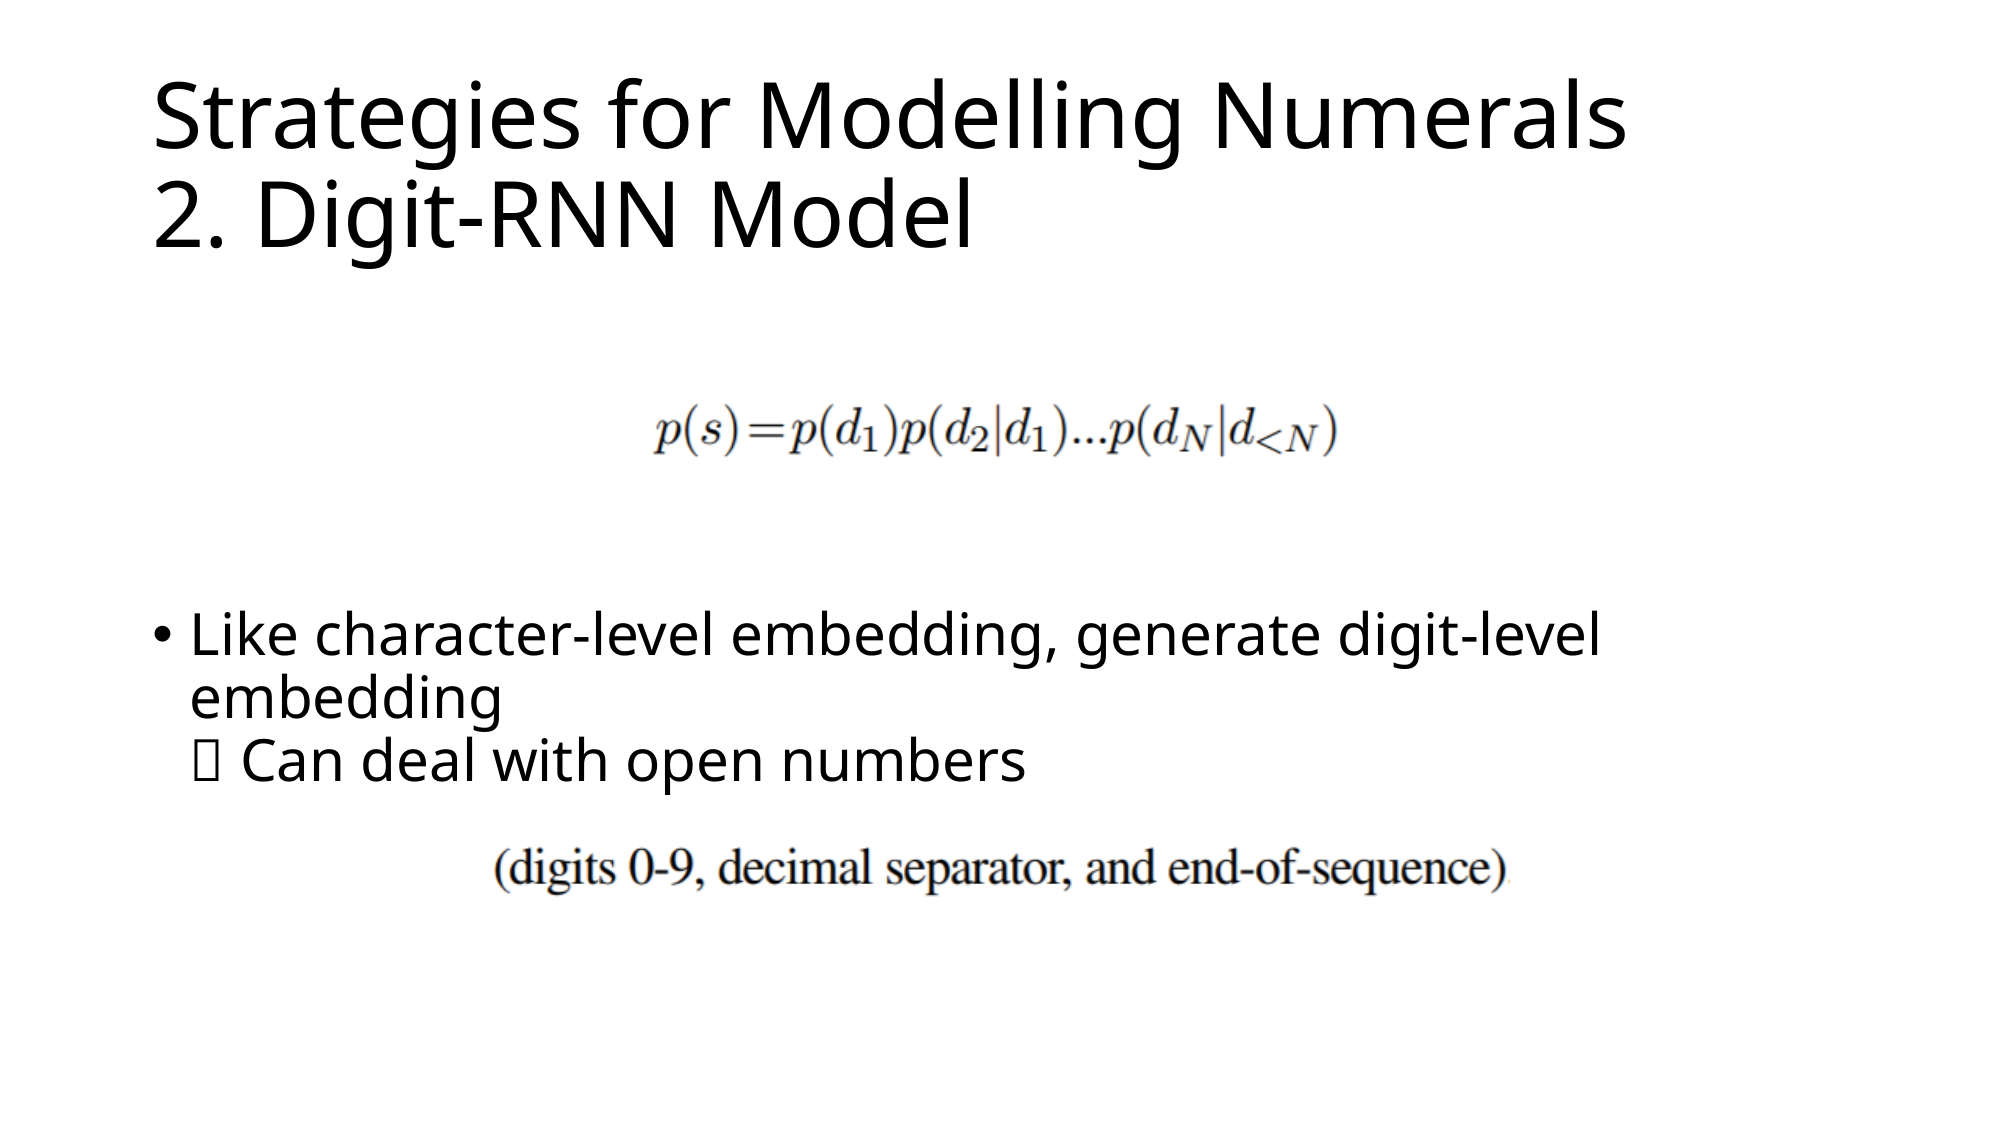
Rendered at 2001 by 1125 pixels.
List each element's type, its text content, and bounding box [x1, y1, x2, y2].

title Strategies for Modelling Numerals 2. Digit-RNN Model [137, 59, 1863, 278]
list Like character-level embedding, generate digit-level embedding  Can deal with open numbers [137, 597, 1863, 1014]
picture [490, 841, 1510, 900]
picture [646, 390, 1354, 485]
